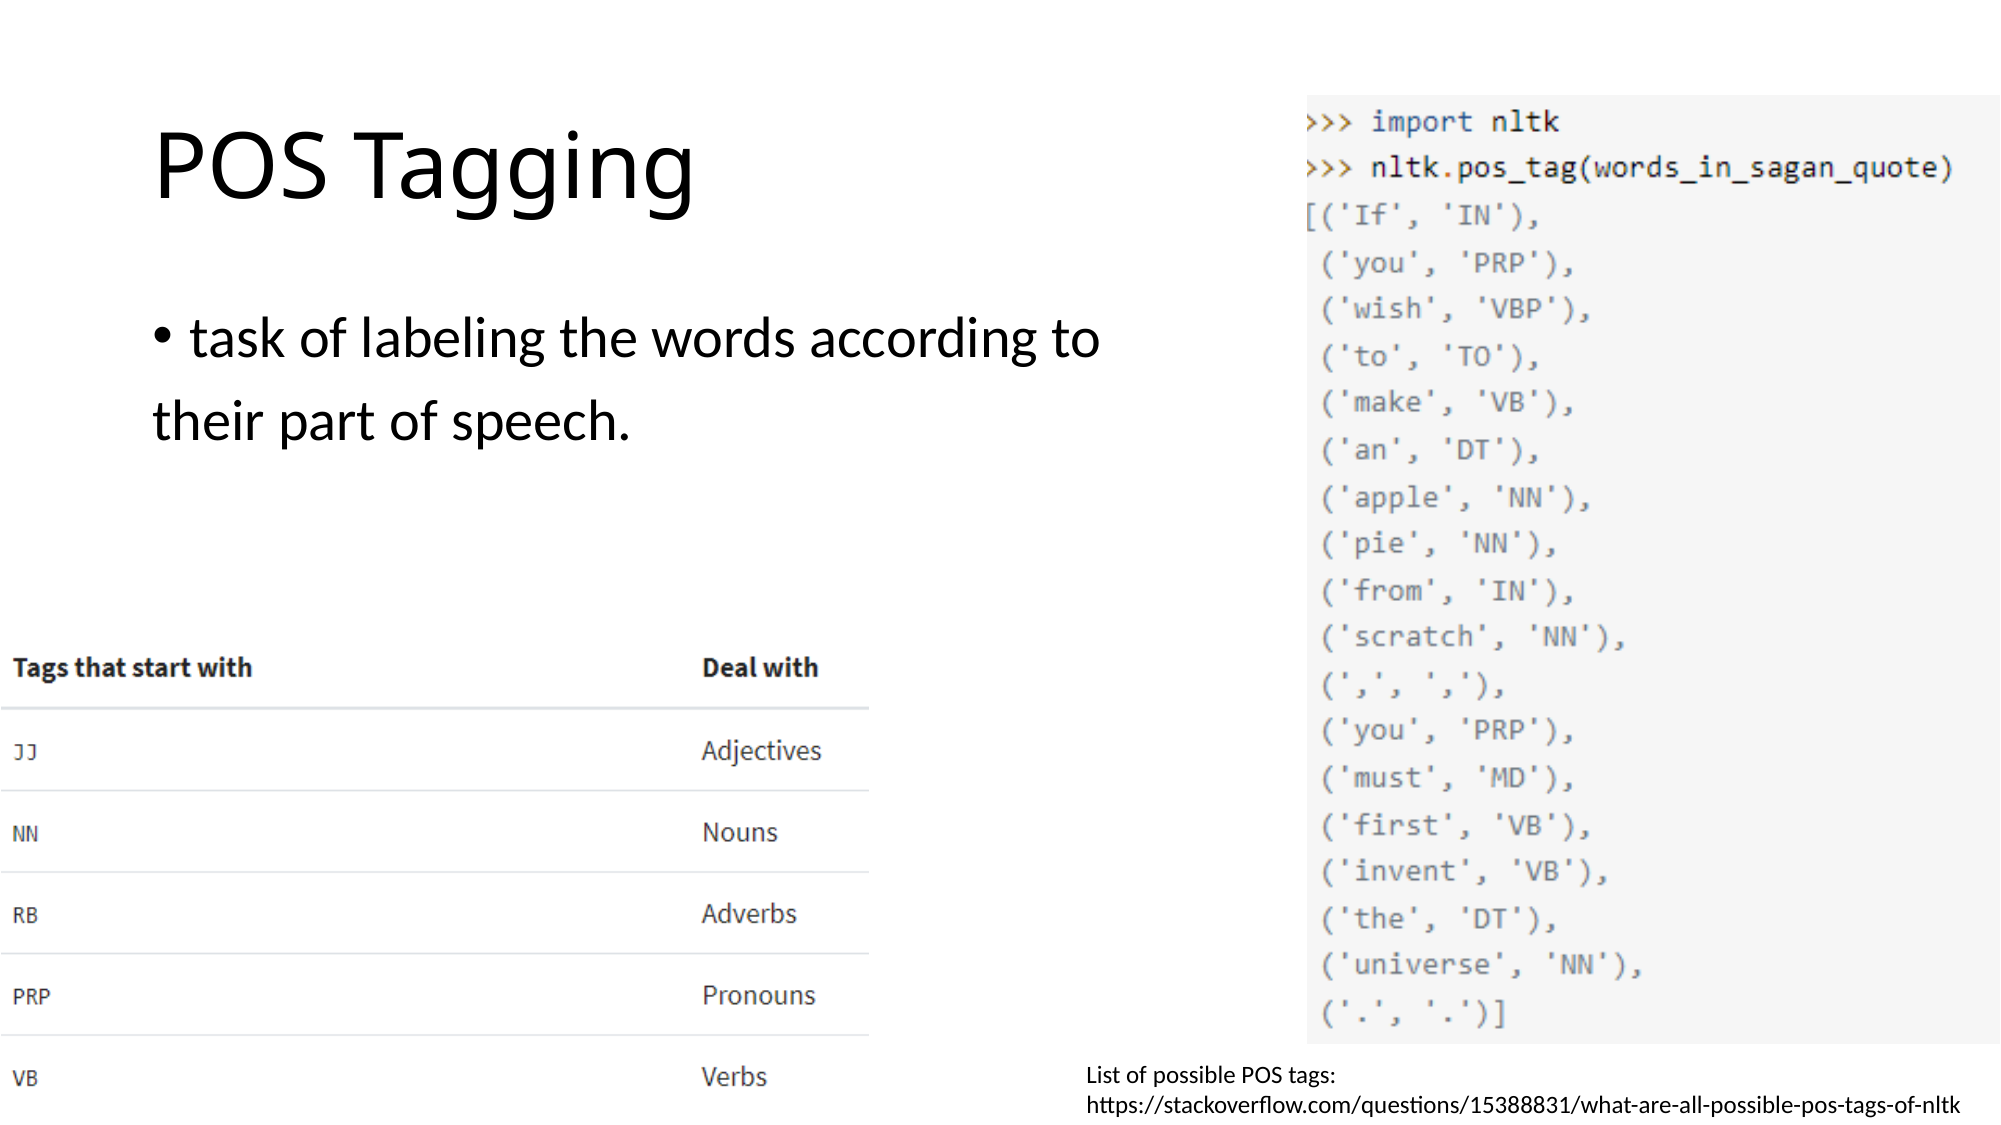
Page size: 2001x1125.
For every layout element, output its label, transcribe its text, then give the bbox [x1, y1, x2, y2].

picture [1, 627, 869, 1125]
text_box List of possible POS tags: https://stackoverflow.com/questions/15388831/what-are-all-possible-pos-tags-of-nltk [1071, 1051, 1999, 1125]
picture [1307, 95, 2000, 1045]
list task of labeling the words according to their part of speech. [137, 299, 1307, 1014]
title POS Tagging [137, 59, 1863, 278]
